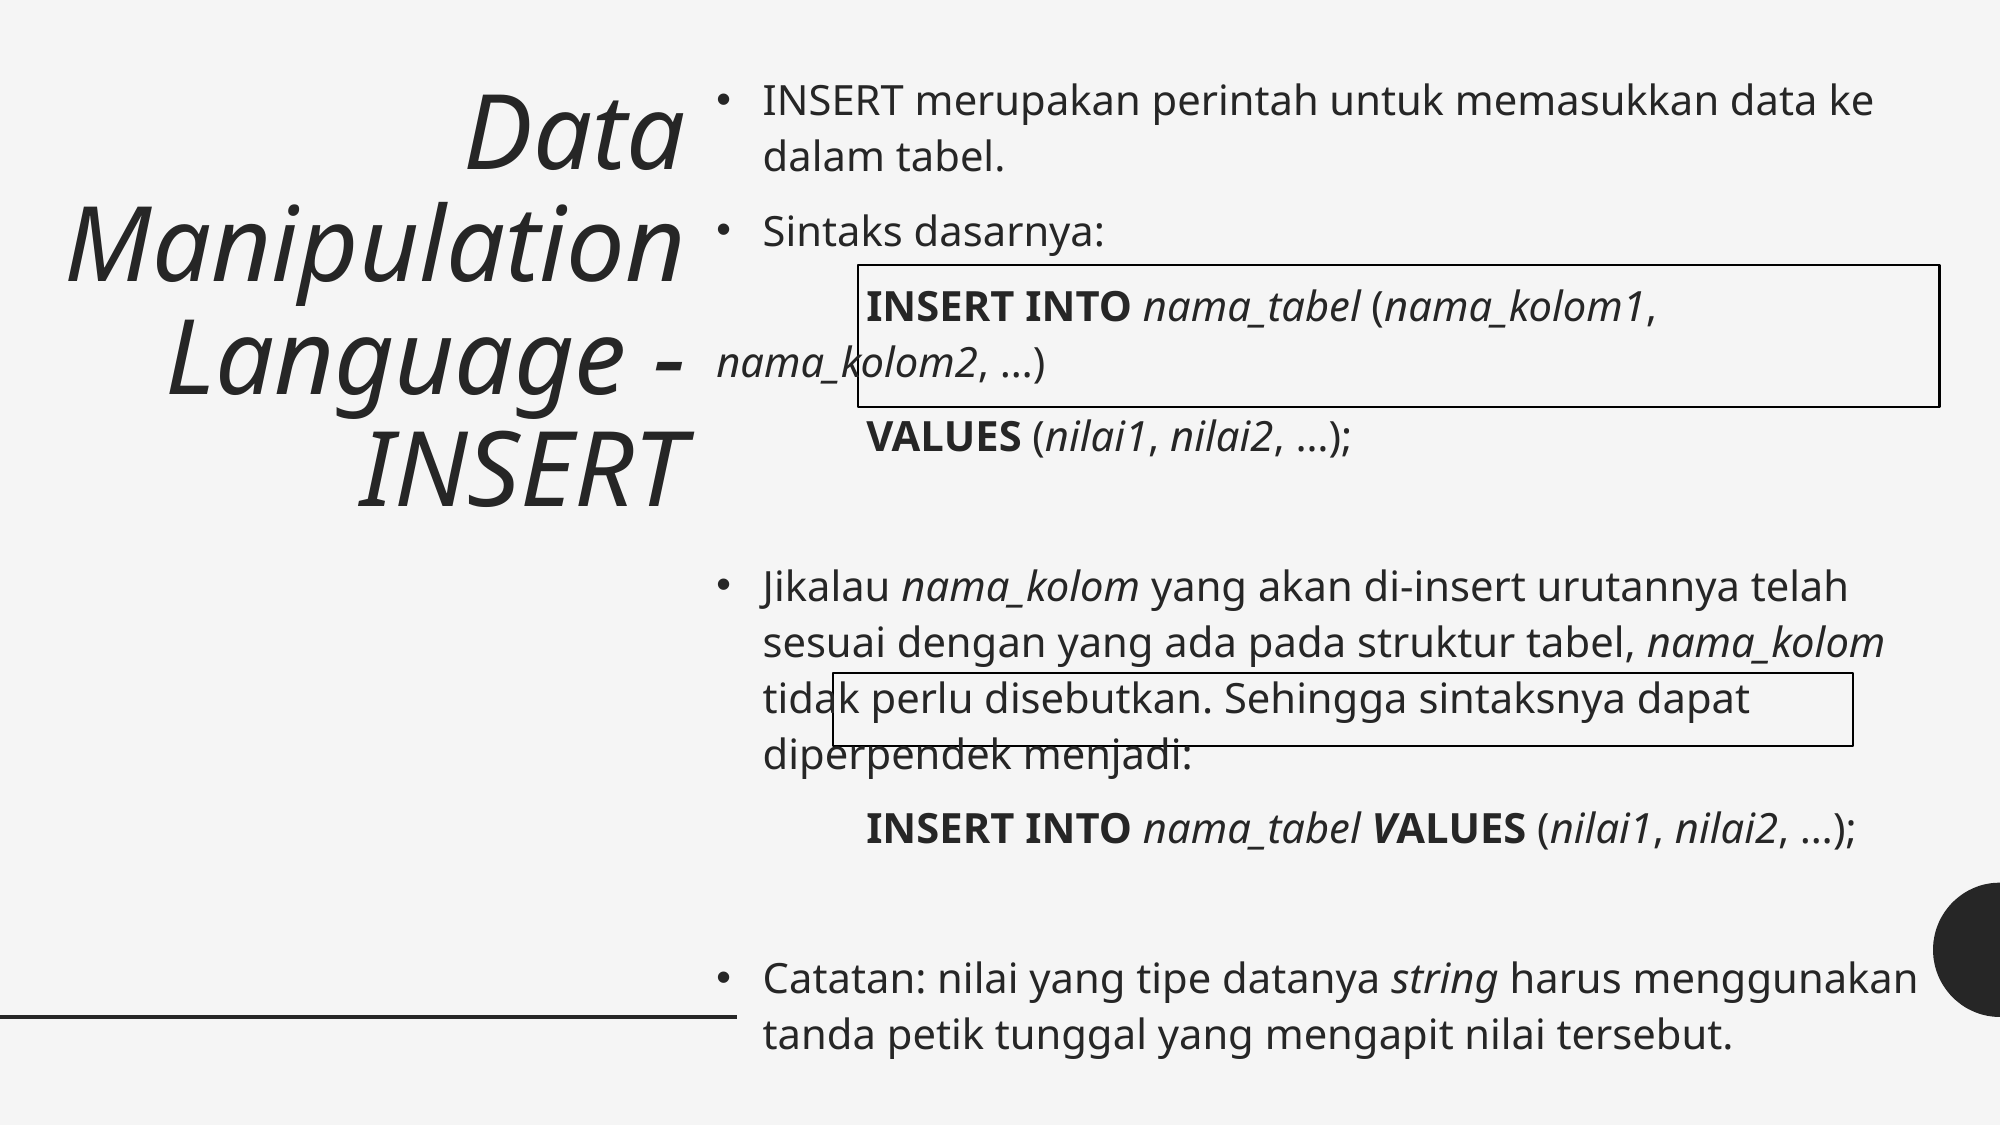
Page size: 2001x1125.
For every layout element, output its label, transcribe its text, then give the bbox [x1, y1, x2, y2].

title Data Manipulation Language - INSERT [0, 71, 702, 885]
text_box [832, 697, 1854, 747]
list INSERT merupakan perintah untuk memasukkan data ke dalam tabel. Sintaks dasarnya: INSERT INTO nama_tabel (nama_kolom1, nama_kolom2, …) VALUES (nilai1, nilai2, …); Jikalau nama_kolom yang akan di-insert urutannya telah sesuai dengan yang ada pada struktur tabel, nama_kolom tidak perlu disebutkan. Sehingga sintaksnya dapat diperpendek menjadi: INSERT INTO nama_tabel VALUES (nilai1, nilai2, …); Catatan: nilai yang tipe datanya string harus menggunakan tanda petik tunggal yang mengapit nilai tersebut. [701, 60, 1940, 697]
